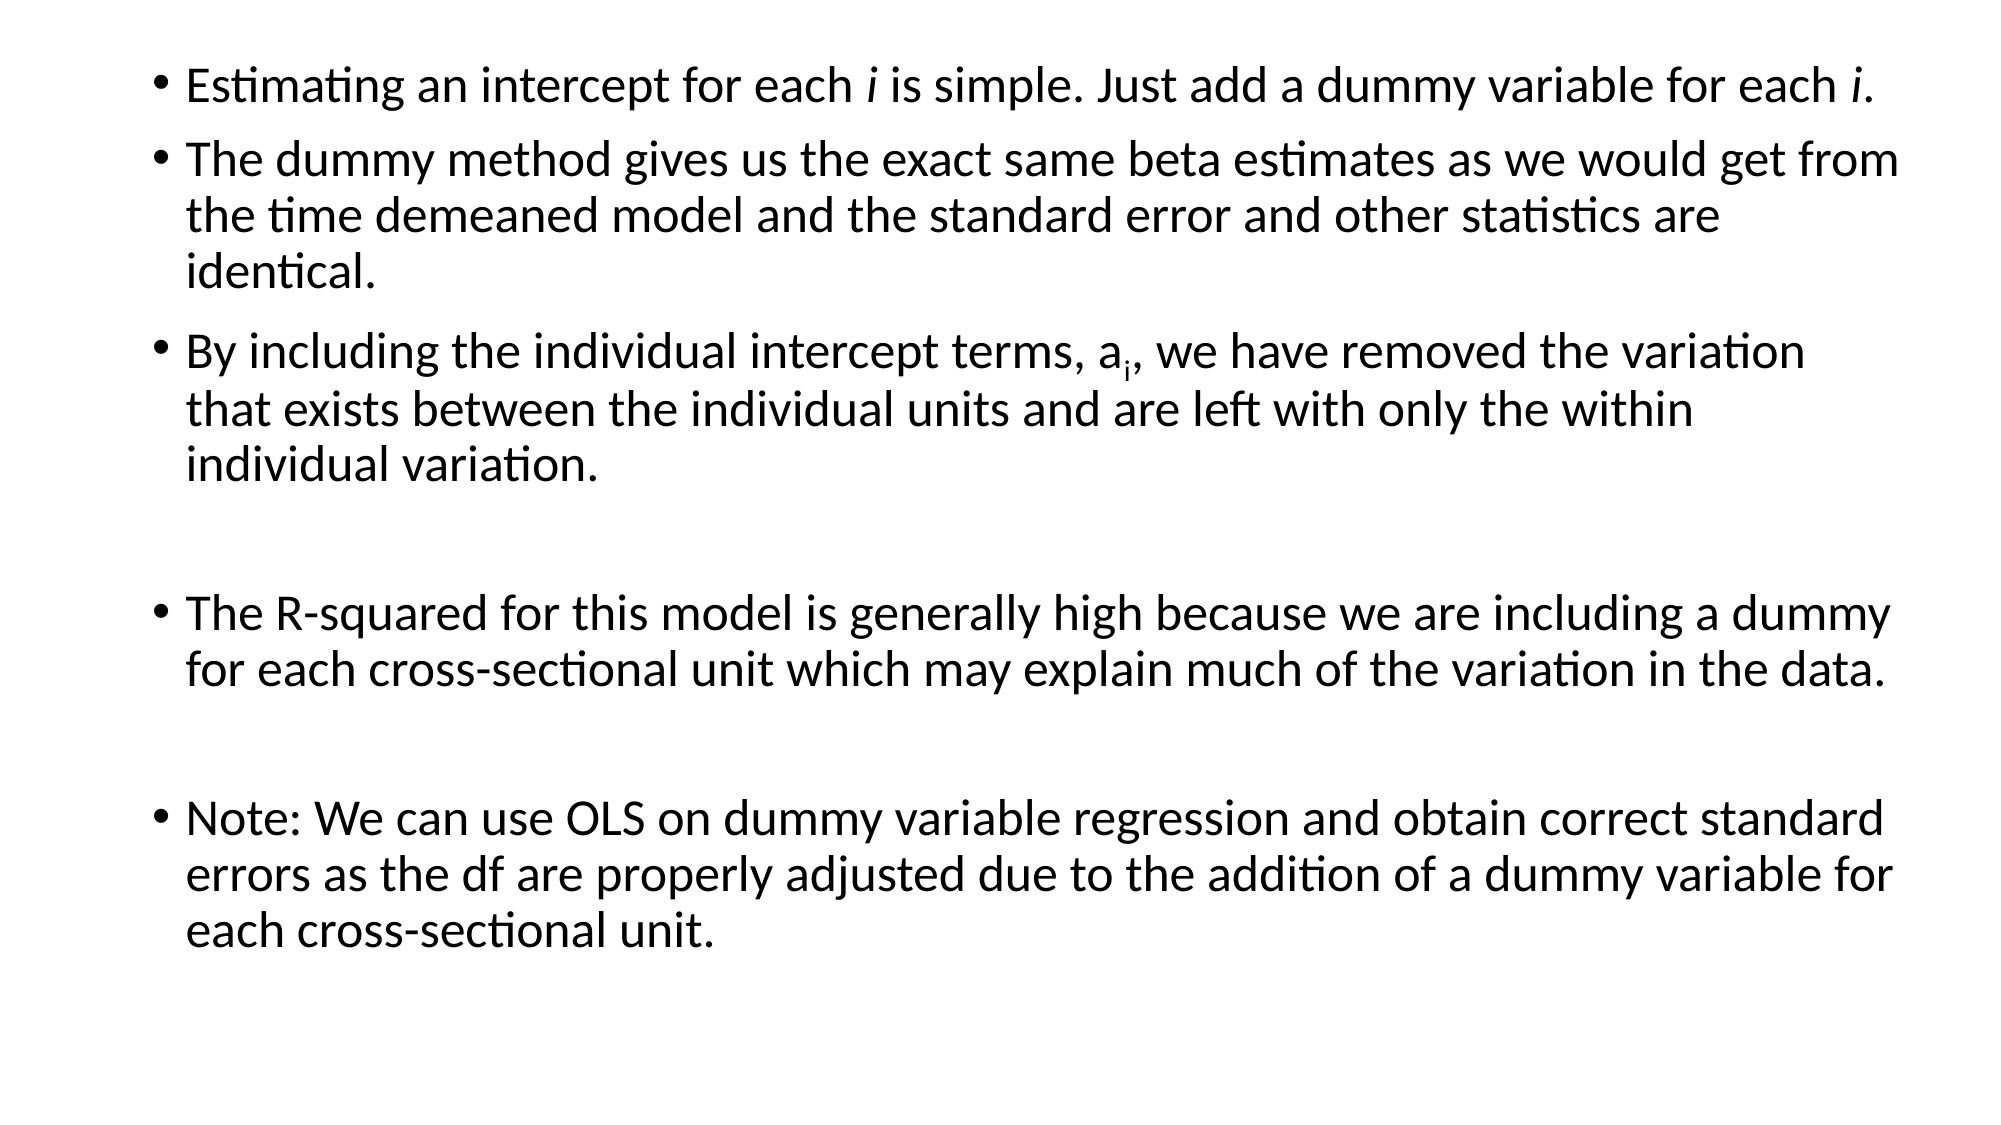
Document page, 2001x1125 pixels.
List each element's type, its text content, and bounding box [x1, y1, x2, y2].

text_box Estimating an intercept for each i is simple. Just add a dummy variable for each i. The dummy method gives us the exact same beta estimates as we would get from the time demeaned model and the standard error and other statistics are identical. By including the individual intercept terms, ai, we have removed the variation that exists between the individual units and are left with only the within individual variation. The R-squared for this model is generally high because we are including a dummy for each cross-sectional unit which may explain much of the variation in the data. Note: We can use OLS on dummy variable regression and obtain correct standard errors as the df are properly adjusted due to the addition of a dummy variable for each cross-sectional unit. [137, 49, 1918, 1050]
